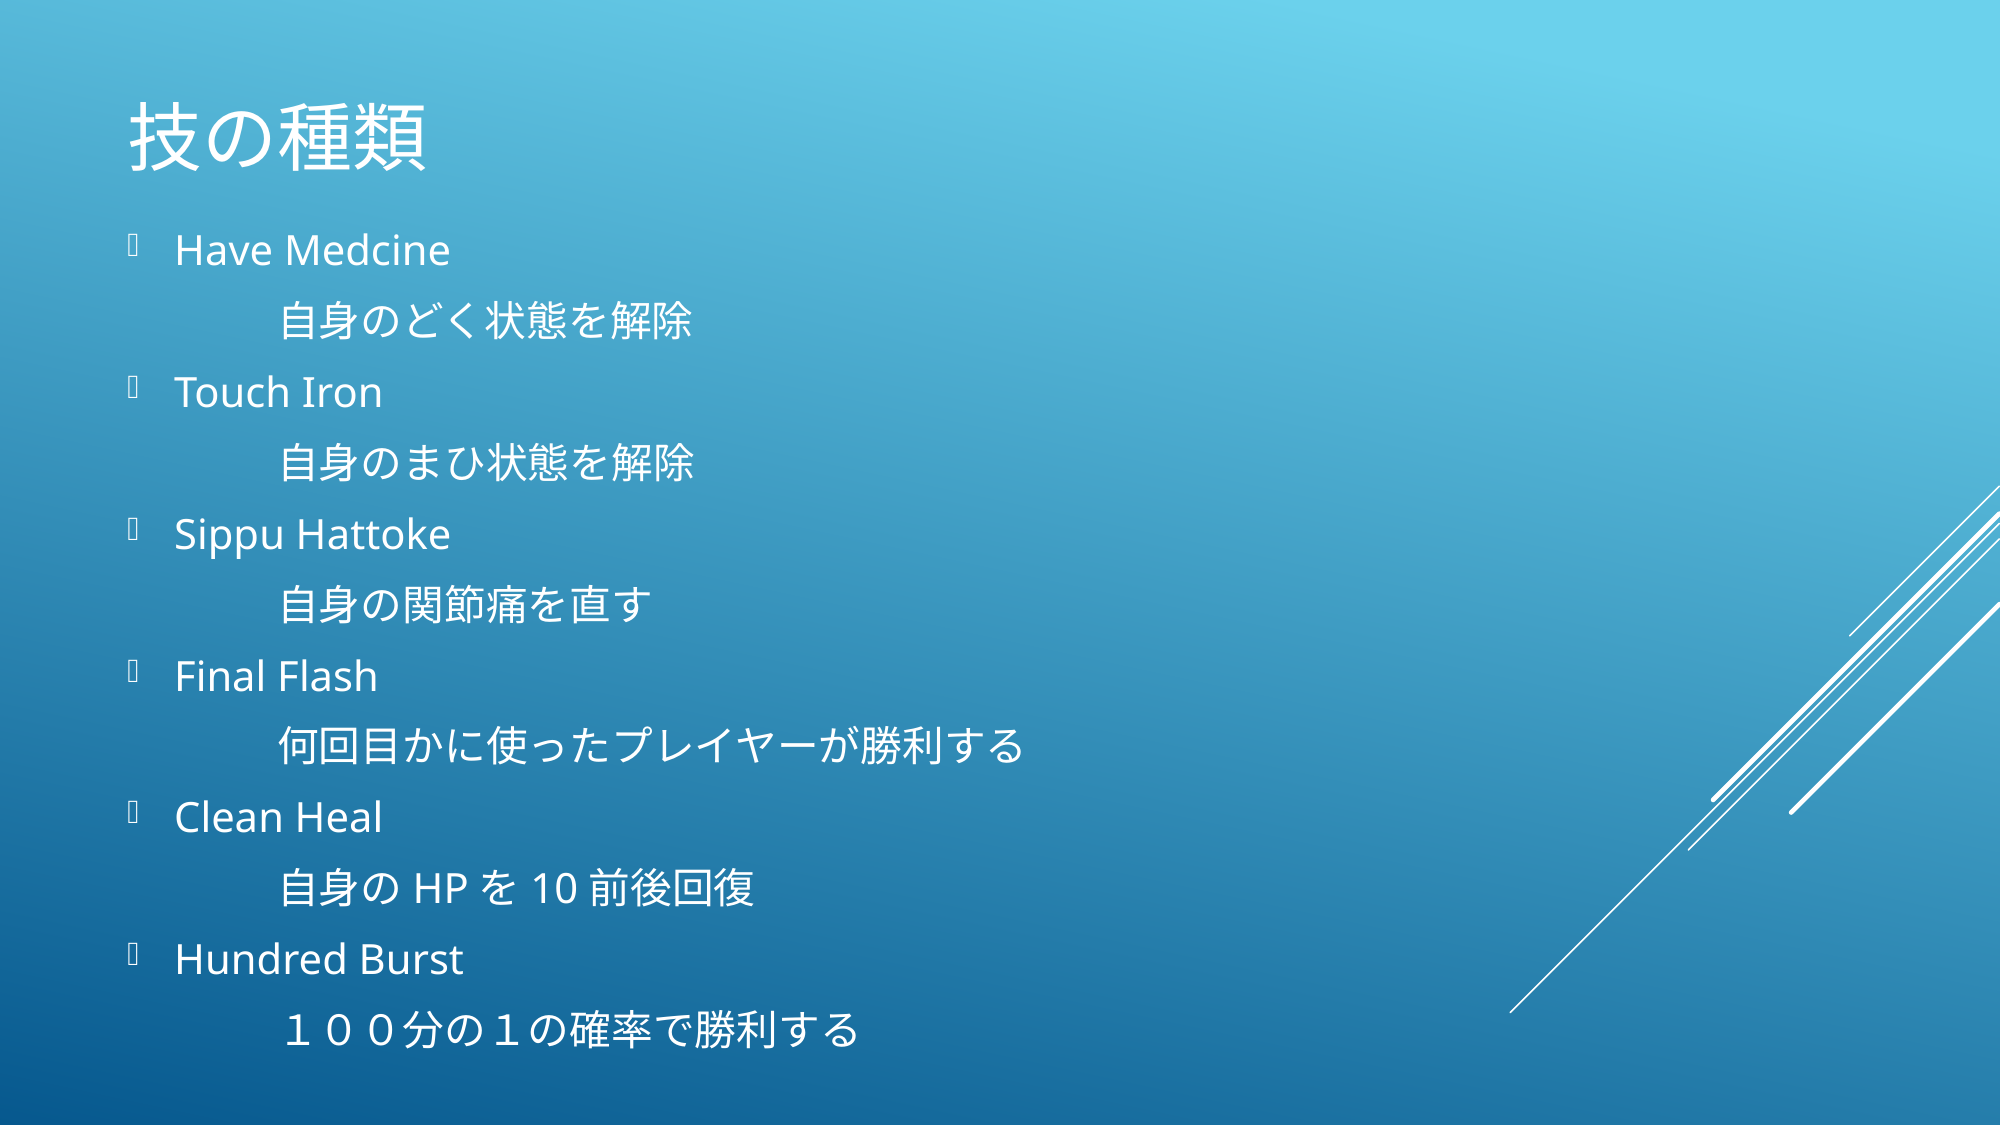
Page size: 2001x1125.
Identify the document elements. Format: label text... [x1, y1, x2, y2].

title 技の種類 [112, 12, 1513, 184]
list Have Medcine 自身のどく状態を解除 Touch Iron 自身のまひ状態を解除 Sippu Hattoke 自身の関節痛を直す Final Flash 何回目かに使ったプレイヤーが勝利する Clean Heal 自身のHPを10前後回復 Hundred Burst １００分の１の確率で勝利する [112, 184, 1608, 1093]
